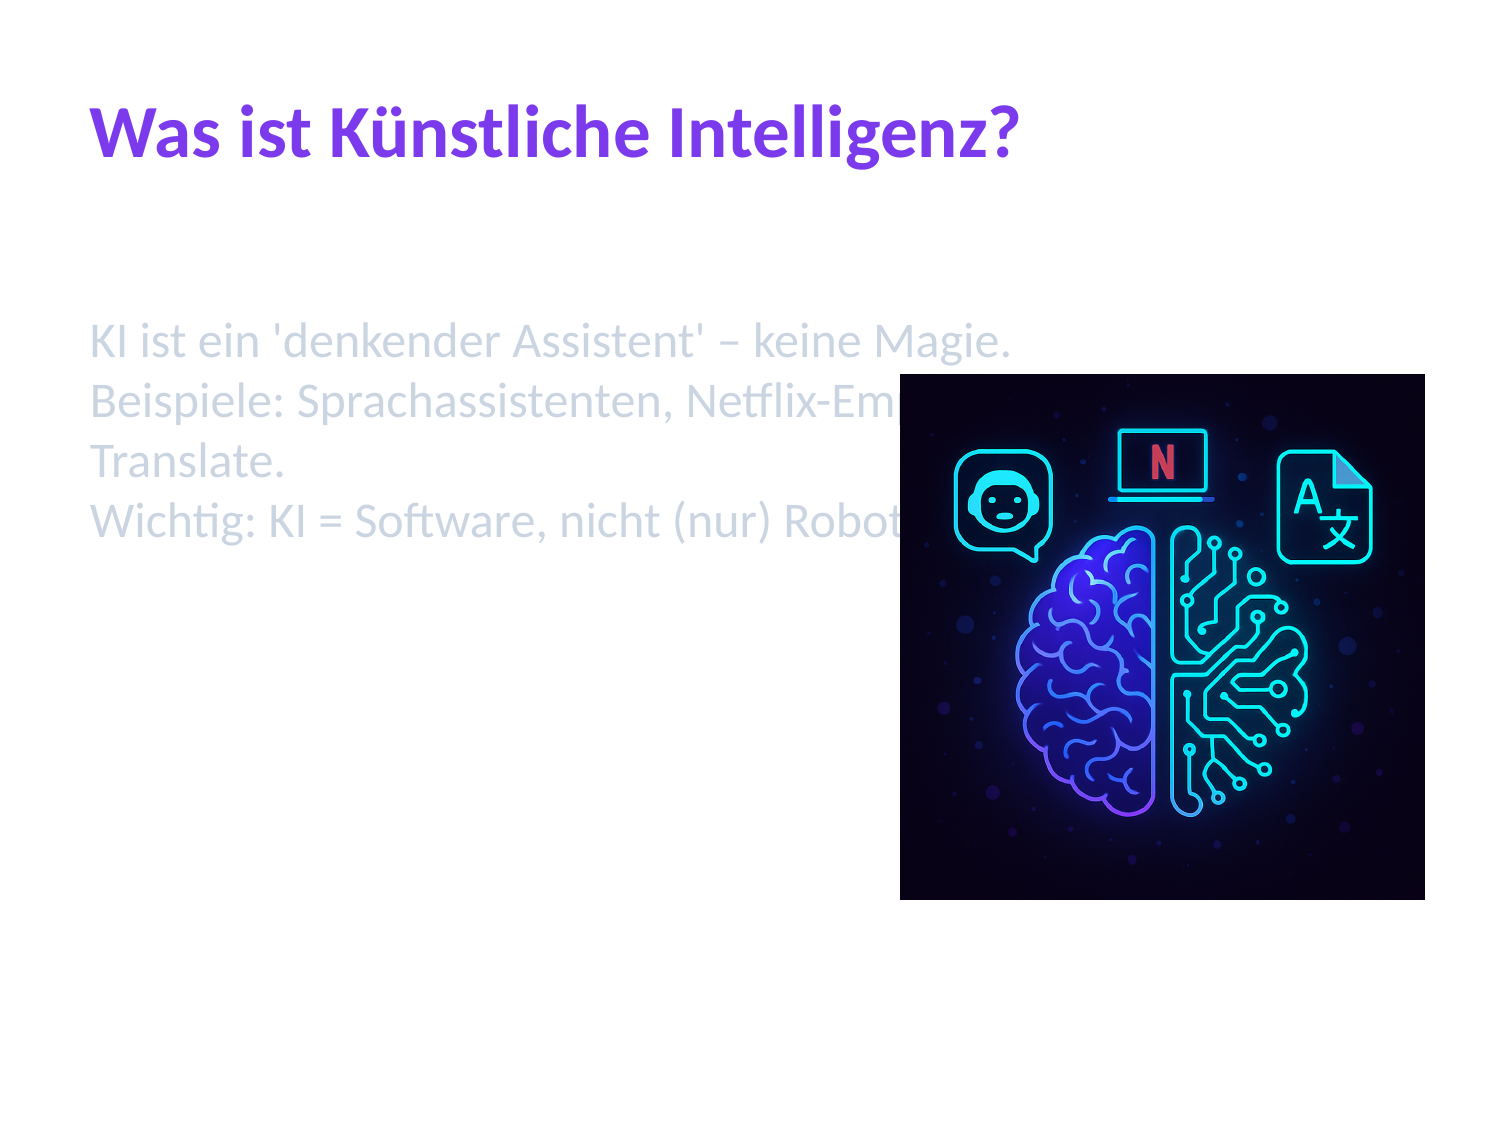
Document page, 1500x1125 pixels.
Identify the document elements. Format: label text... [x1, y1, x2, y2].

text_box KI ist ein 'denkender Assistent' – keine Magie. Beispiele: Sprachassistenten, Netflix-Empfehlungen, Google Translate. Wichtig: KI = Software, nicht (nur) Roboter. [74, 254, 1425, 555]
picture [899, 374, 1426, 901]
text_box Was ist Künstliche Intelligenz? [74, 74, 1425, 180]
